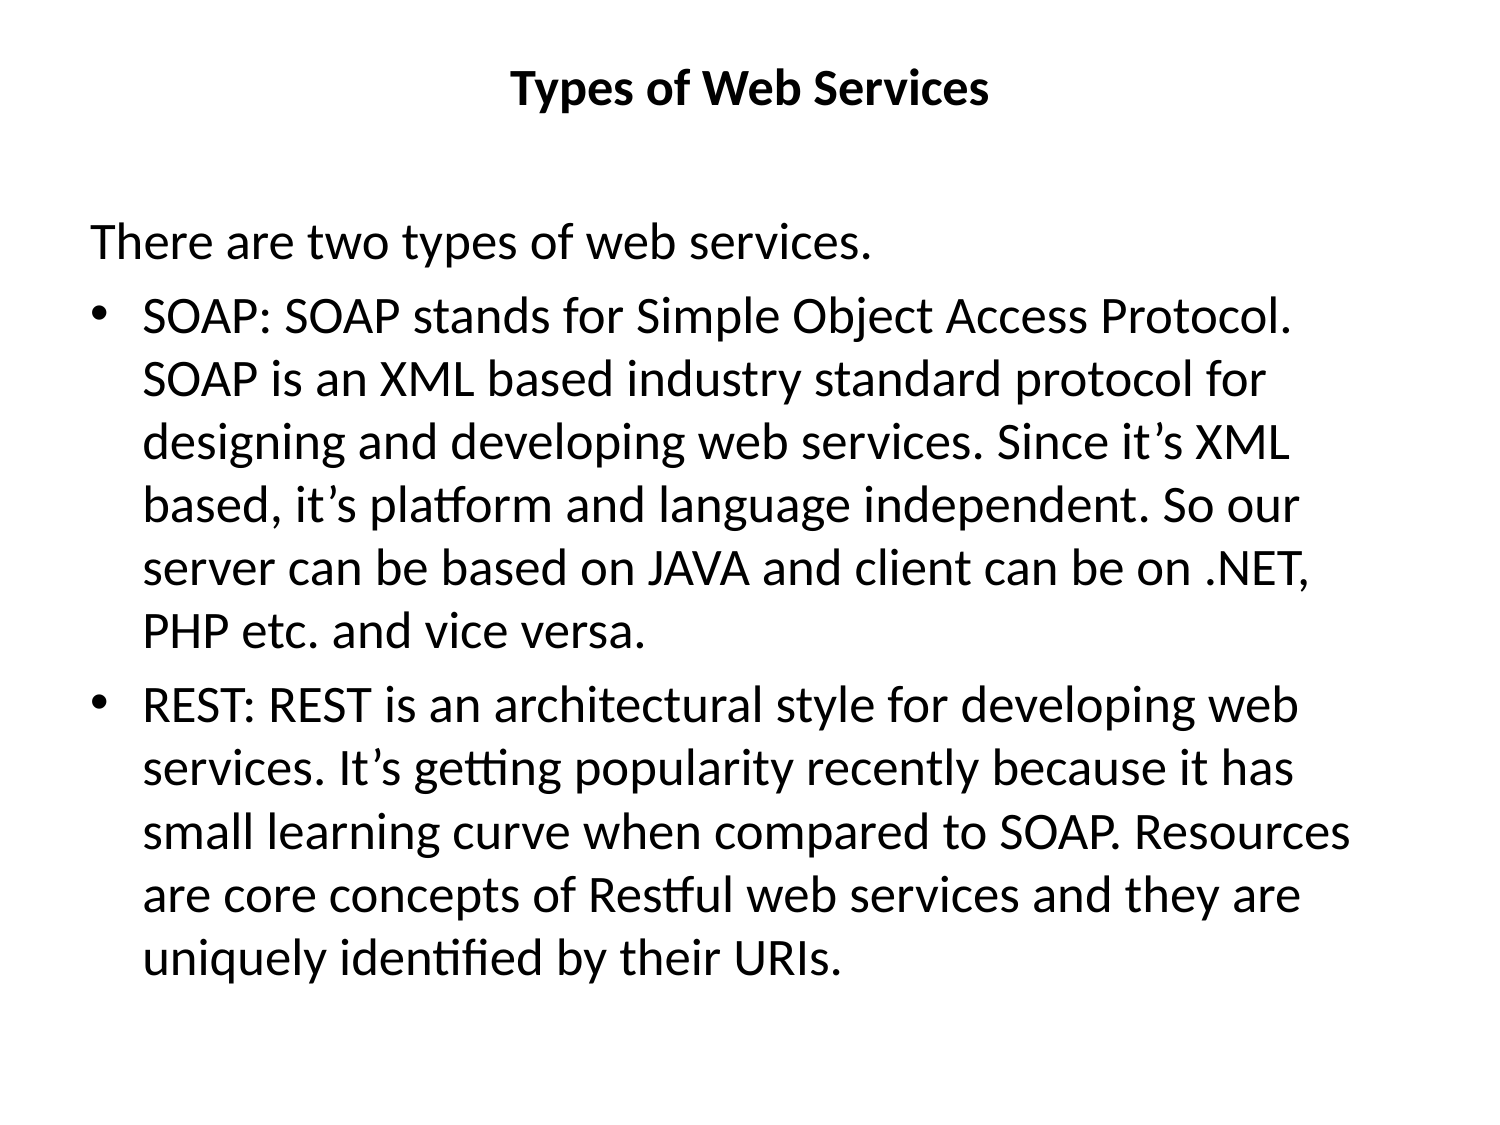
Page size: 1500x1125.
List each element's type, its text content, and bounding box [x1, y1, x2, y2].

list There are two types of web services. SOAP: SOAP stands for Simple Object Access Protocol. SOAP is an XML based industry standard protocol for designing and developing web services. Since it’s XML based, it’s platform and language independent. So our server can be based on JAVA and client can be on .NET, PHP etc. and vice versa. REST: REST is an architectural style for developing web services. It’s getting popularity recently because it has small learning curve when compared to SOAP. Resources are core concepts of Restful web services and they are uniquely identified by their URIs. [75, 199, 1425, 1005]
title Types of Web Services [75, 45, 1425, 188]
